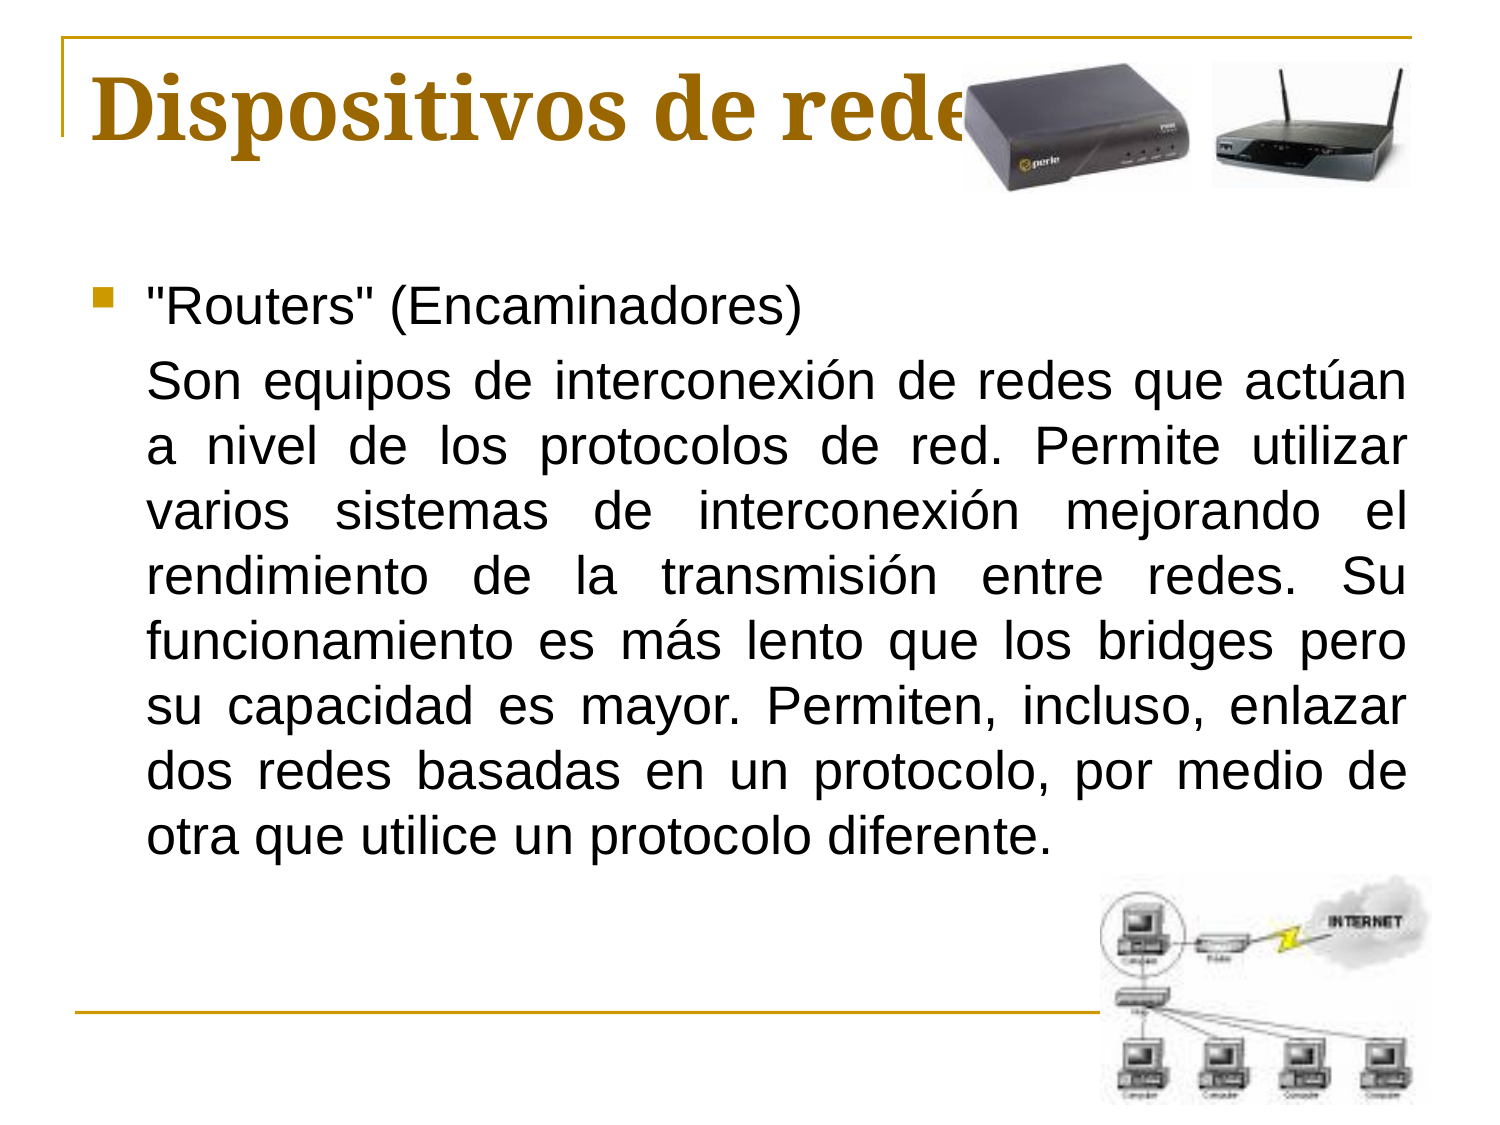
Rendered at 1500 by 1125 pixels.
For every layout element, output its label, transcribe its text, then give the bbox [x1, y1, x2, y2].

list "Routers" (Encaminadores) Son equipos de interconexión de redes que actúan a nivel de los protocolos de red. Permite utilizar varios sistemas de interconexión mejorando el rendimiento de la transmisión entre redes. Su funcionamiento es más lento que los bridges pero su capacidad es mayor. Permiten, incluso, enlazar dos redes basadas en un protocolo, por medio de otra que utilice un protocolo diferente. [74, 262, 1426, 1006]
picture [1212, 62, 1412, 188]
picture [1099, 874, 1432, 1105]
picture [962, 62, 1191, 194]
title Dispositivos de redes [74, 45, 1426, 233]
